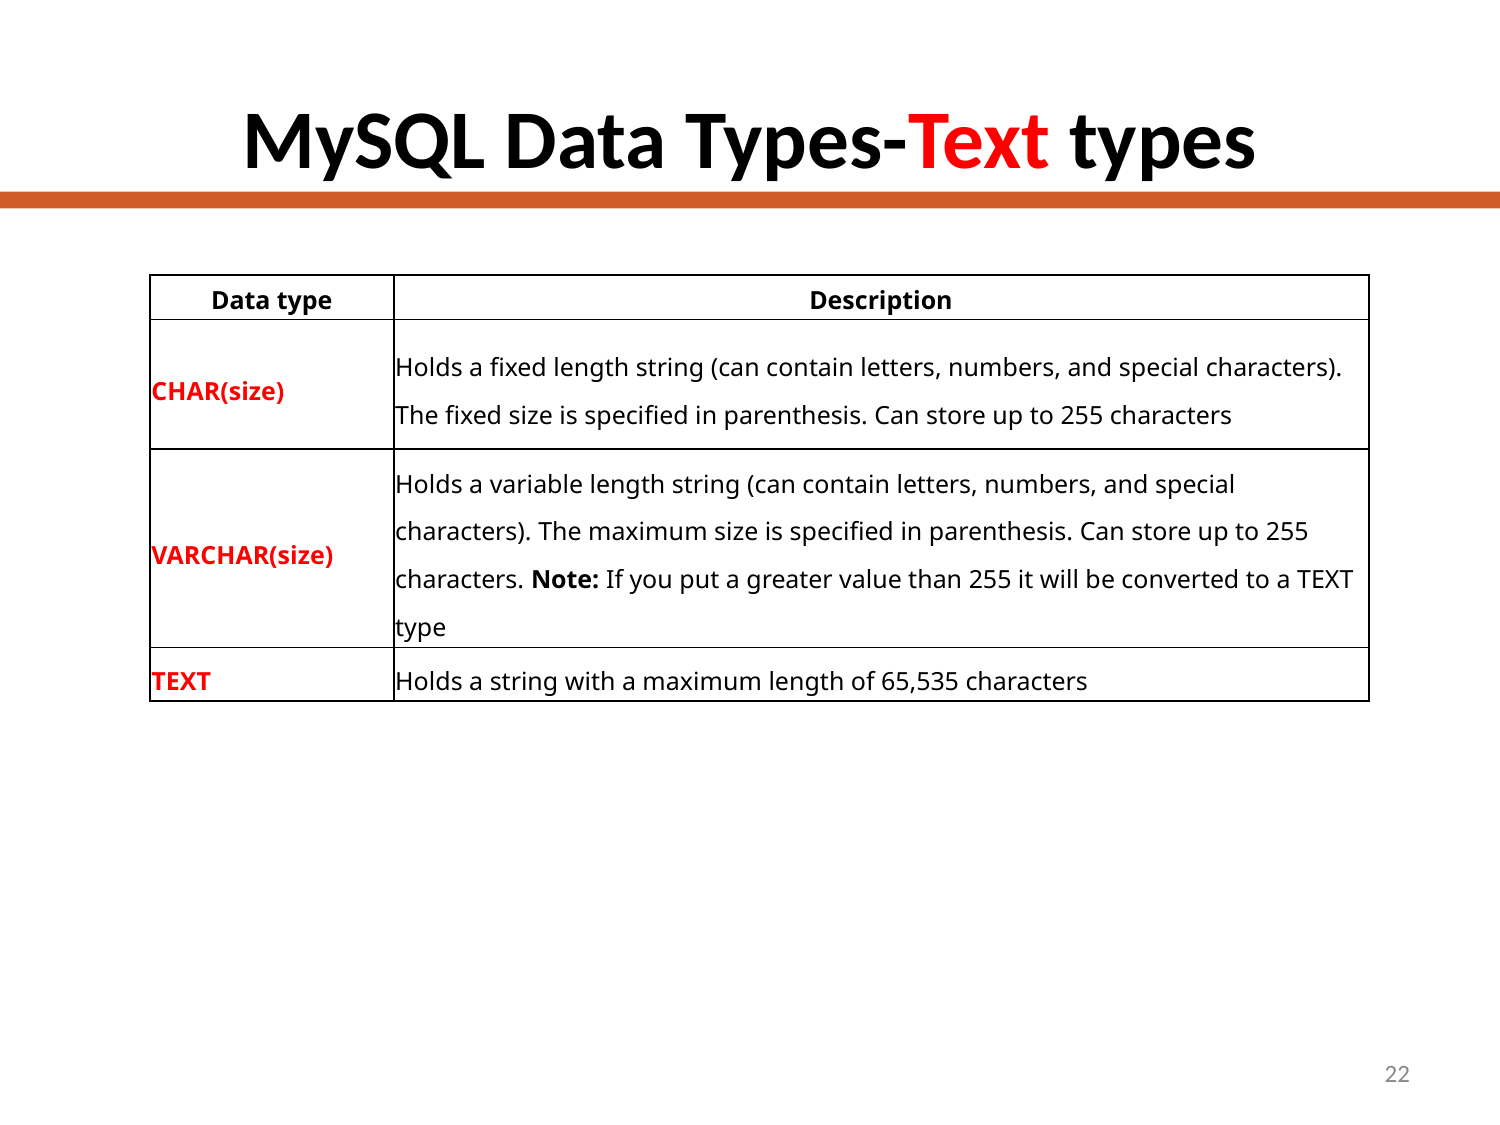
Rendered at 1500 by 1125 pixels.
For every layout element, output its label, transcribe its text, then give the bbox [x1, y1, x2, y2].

table_cell Holds a fixed length string (can contain letters, numbers, and special characters). The fixed size is specified in parenthesis. Can store up to 255 characters [395, 320, 1368, 448]
table_cell Holds a string with a maximum length of 65,535 characters [395, 648, 1368, 700]
title MySQL Data Types-Text types [75, 87, 1425, 184]
table_cell Holds a variable length string (can contain letters, numbers, and special characters). The maximum size is specified in parenthesis. Can store up to 255 characters. Note: If you put a greater value than 255 it will be converted to a TEXT type [395, 450, 1368, 647]
table_cell TEXT [151, 648, 393, 700]
table_header Data type [151, 276, 393, 319]
table_cell CHAR(size) [151, 320, 393, 448]
table_header Description [395, 276, 1368, 319]
table_cell VARCHAR(size) [151, 450, 393, 647]
slide_number 22 [1074, 1042, 1425, 1103]
